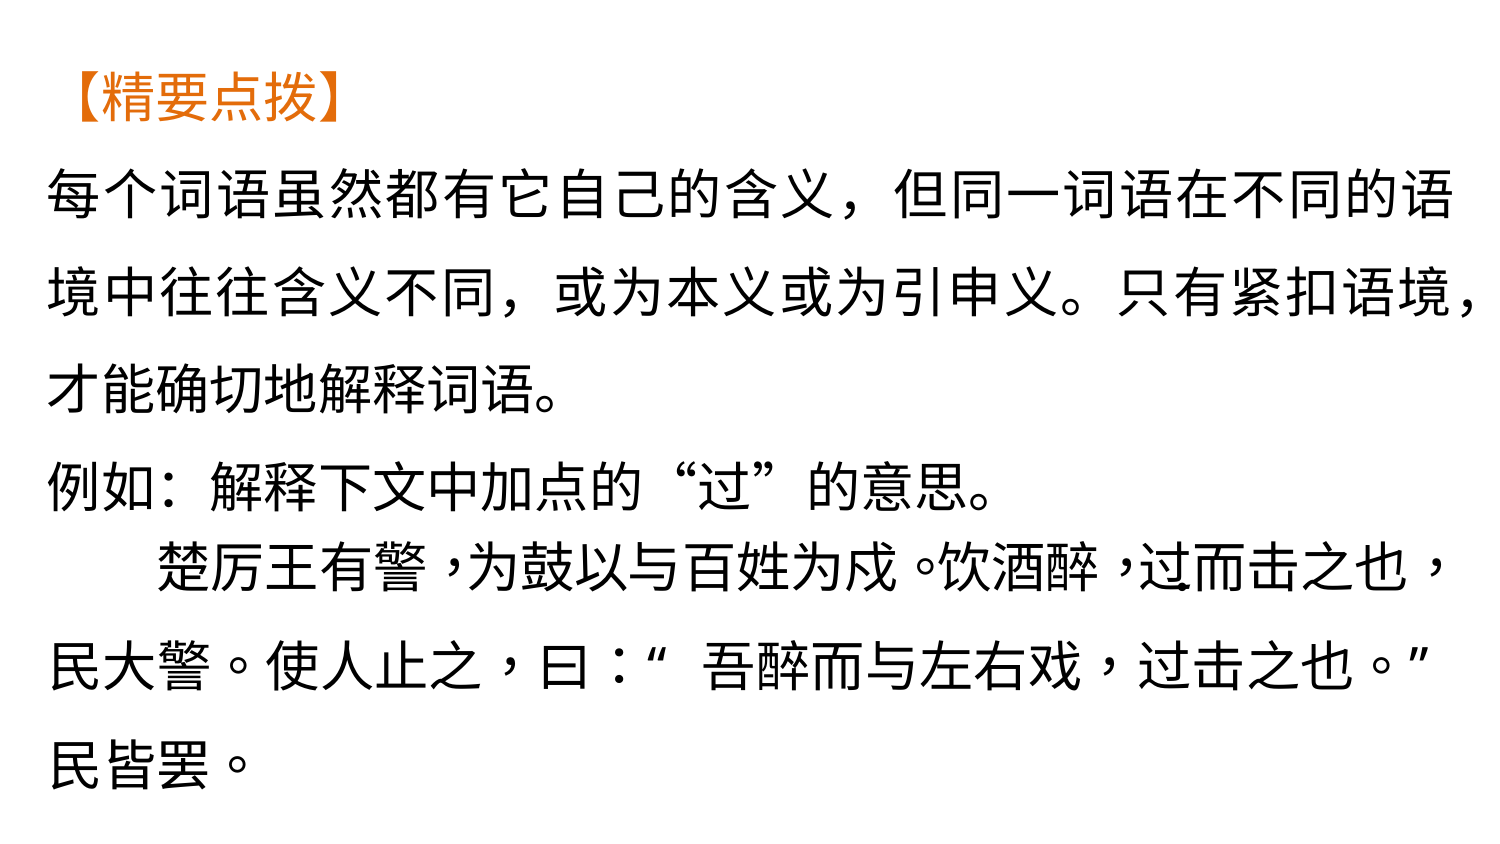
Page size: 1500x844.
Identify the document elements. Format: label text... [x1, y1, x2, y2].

text_box 【精要点拨】 每个词语虽然都有它自己的含义，但同一词语在不同的语境中往往含义不同，或为本义或为引申义。只有紧扣语境，才能确切地解释词语。 例如：解释下文中加点的“过”的意思。 [32, 23, 1471, 526]
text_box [48, 530, 1465, 830]
